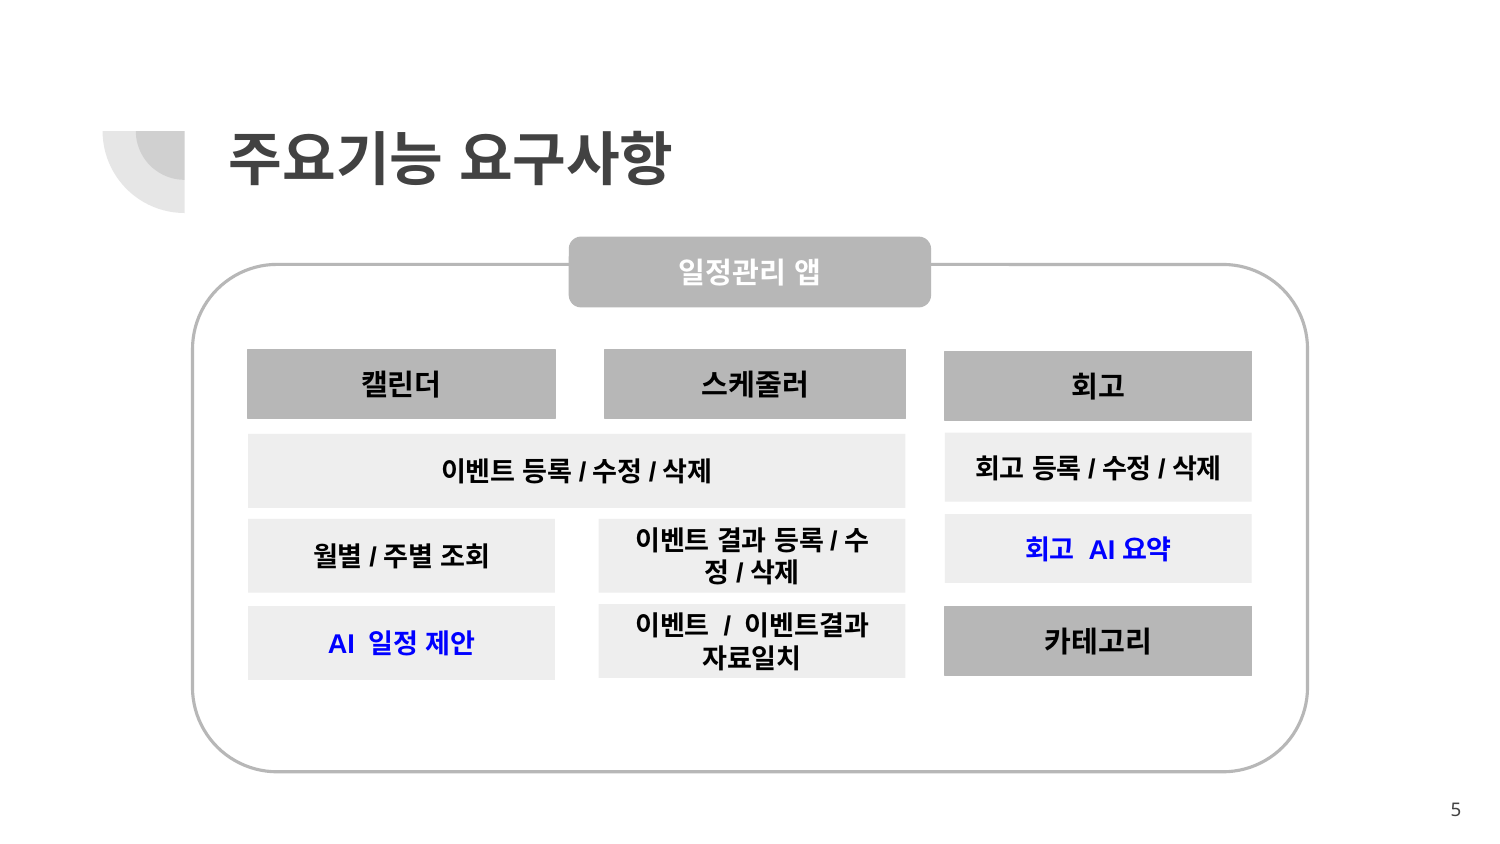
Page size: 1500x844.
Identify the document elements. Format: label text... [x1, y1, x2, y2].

text_box 캘린더 [248, 349, 555, 419]
text_box 카테고리 [944, 606, 1252, 676]
text_box 스케줄러 [605, 349, 906, 419]
text_box 이벤트 등록/수정/삭제 [248, 433, 906, 508]
text_box 이벤트 / 이벤트결과 자료일치 [598, 604, 906, 678]
text_box AI 일정 제안 [248, 606, 555, 680]
text_box 이벤트 결과 등록/수정/삭제 [598, 518, 906, 593]
slide_number ‹#› [1386, 777, 1477, 842]
text_box 일정관리 앱 [569, 237, 931, 307]
text_box 회고 AI요약 [944, 514, 1252, 583]
text_box 월별/주별 조회 [248, 518, 555, 593]
text_box 회고 [944, 351, 1252, 421]
text_box 회고 등록/수정/삭제 [944, 432, 1252, 502]
title 주요기능 요구사항 [213, 98, 1368, 263]
text_box [192, 264, 1308, 772]
